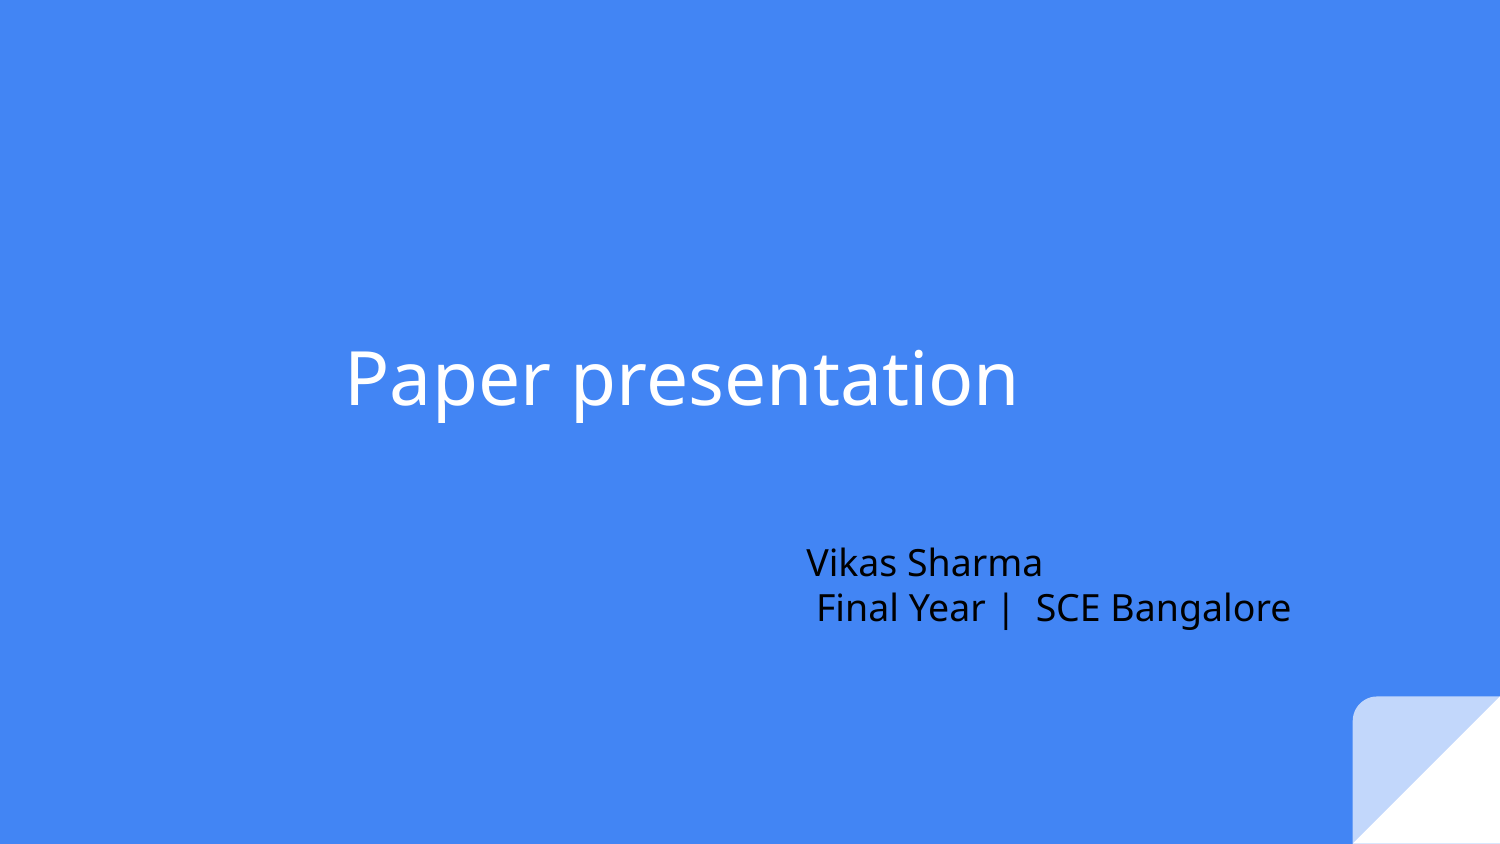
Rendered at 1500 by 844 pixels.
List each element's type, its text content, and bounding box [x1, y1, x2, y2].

text_box Paper presentation [329, 301, 1500, 472]
text_box Vikas Sharma Final Year | SCE Bangalore [791, 523, 1372, 627]
